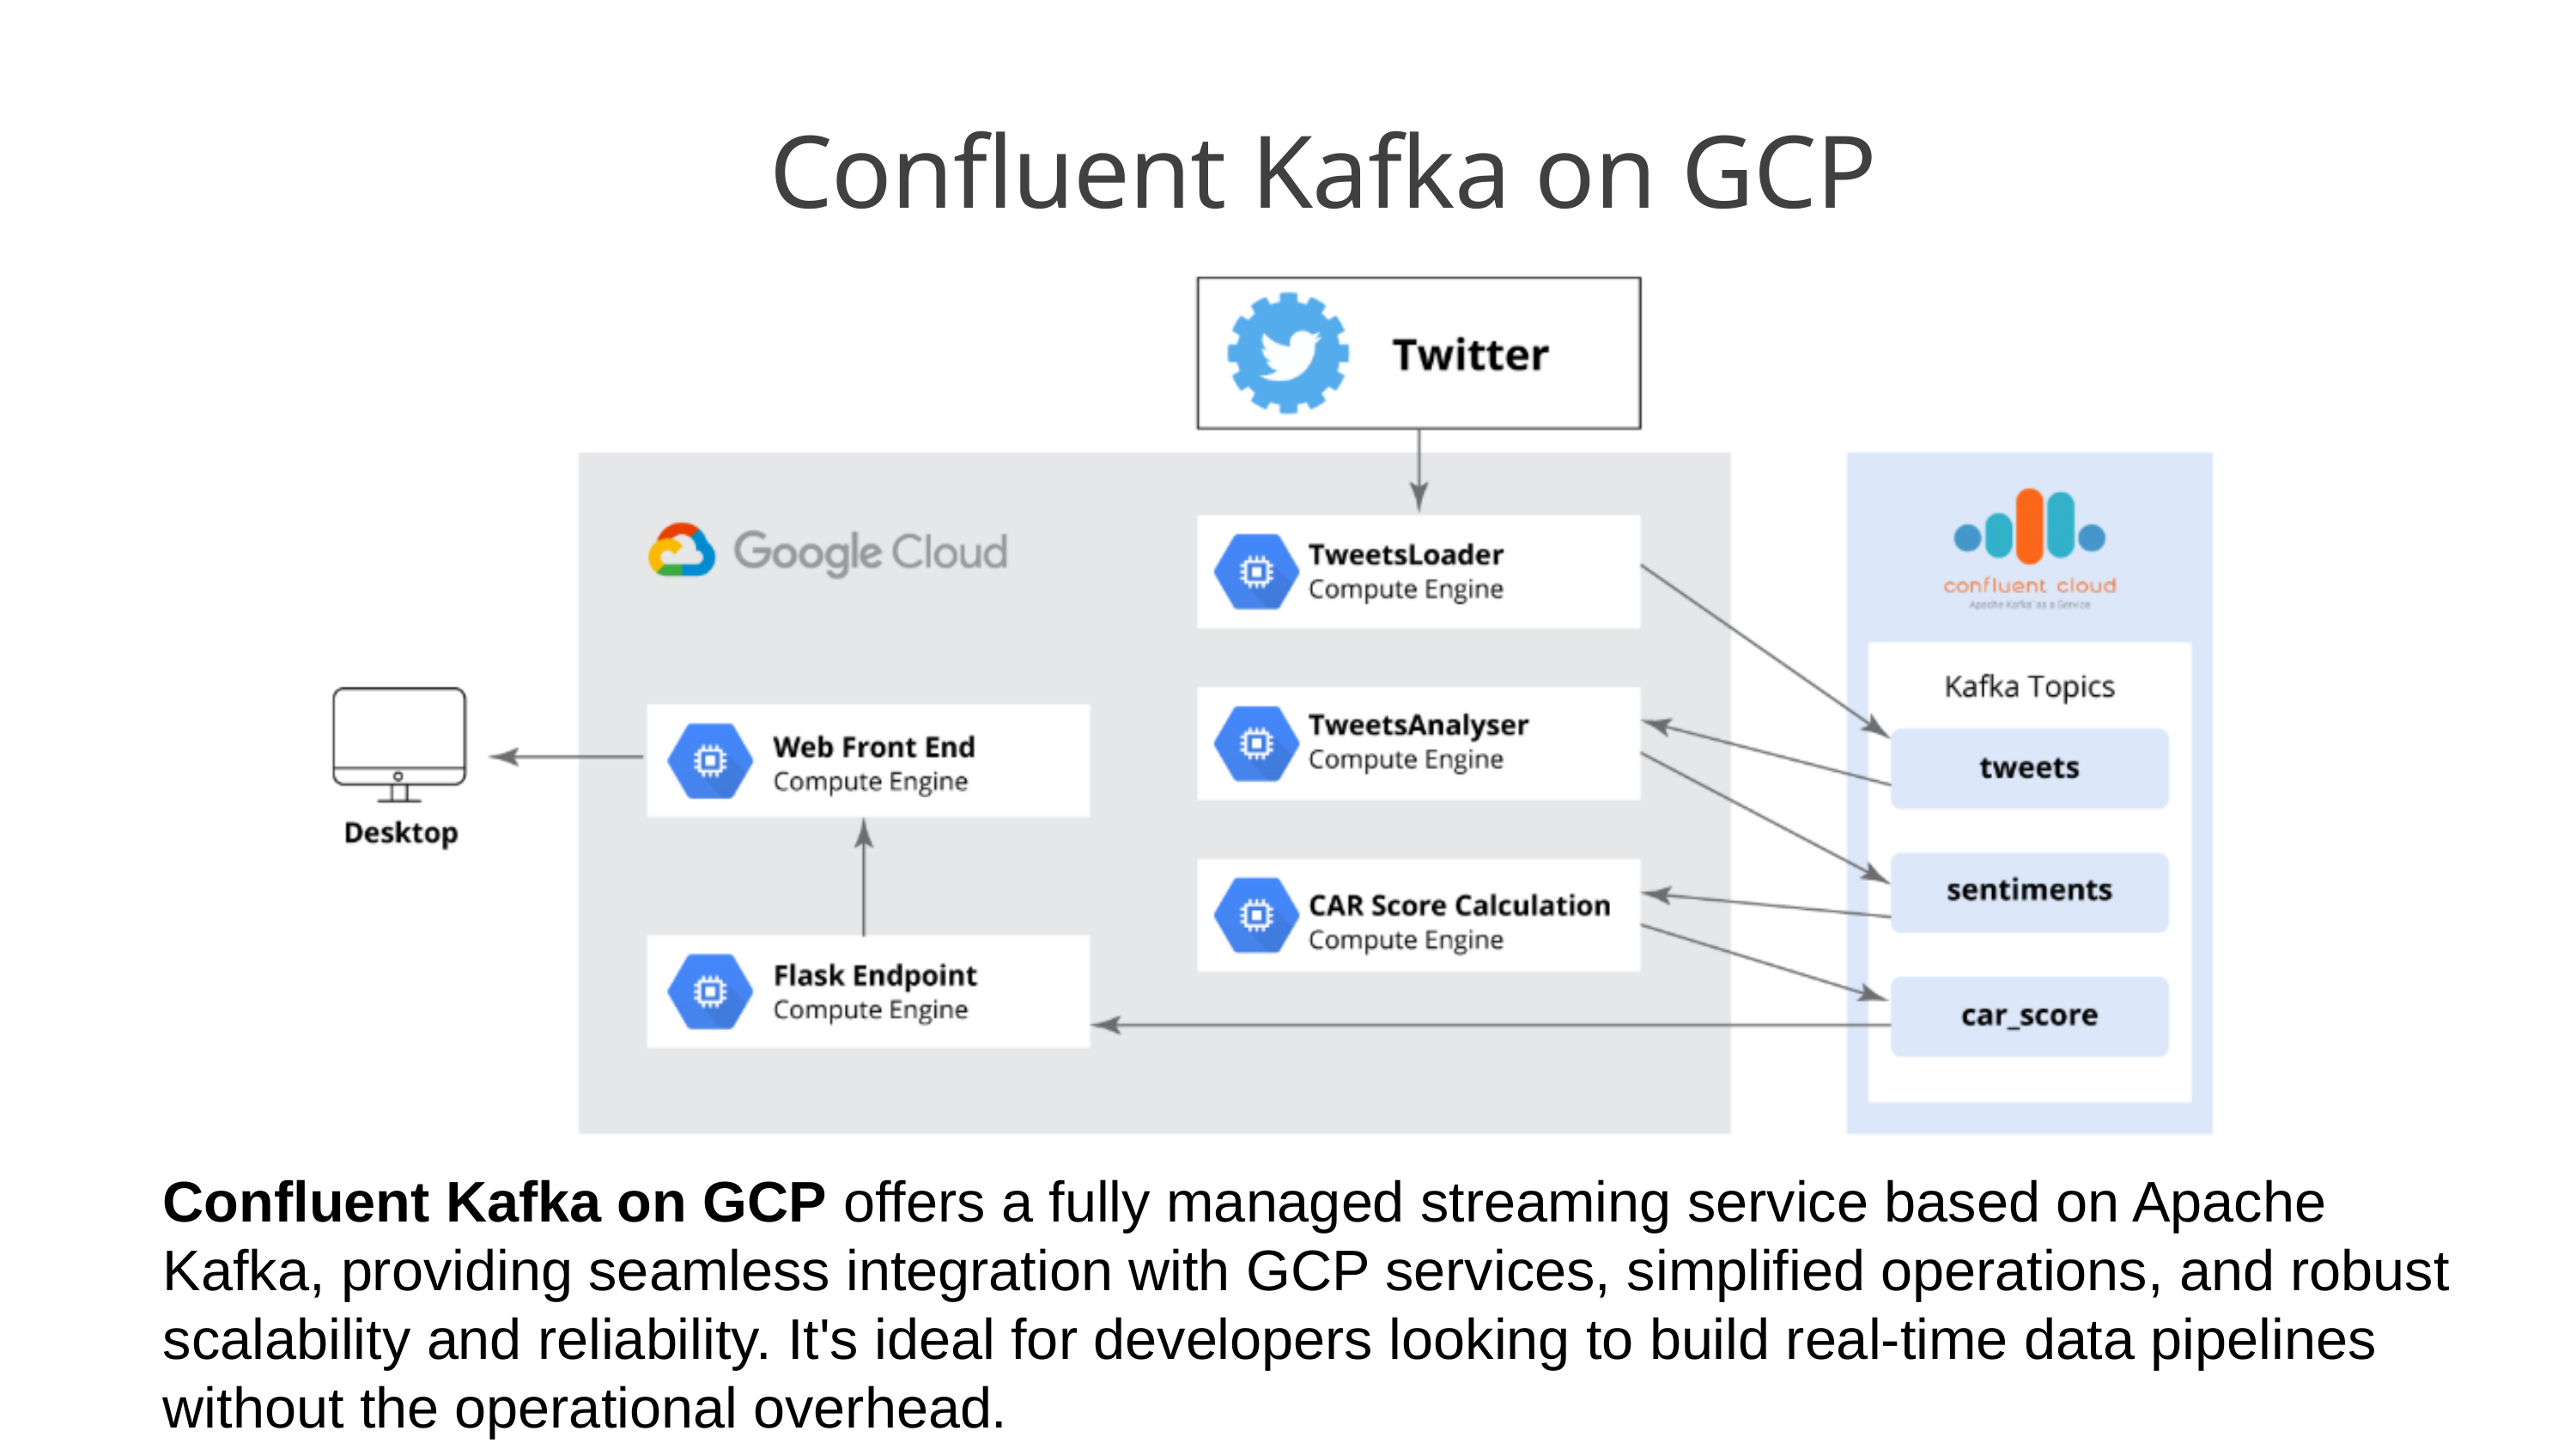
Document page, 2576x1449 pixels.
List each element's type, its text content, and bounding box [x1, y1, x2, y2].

text_box Confluent Kafka on GCP offers a fully managed streaming service based on Apache Kafka, providing seamless integration with GCP services, simplified operations, and robust scalability and reliability. It's ideal for developers looking to build real-time data pipelines without the operational overhead. [149, 1158, 2490, 1446]
picture [182, 230, 2272, 1179]
title Confluent Kafka on GCP [474, 106, 2102, 227]
